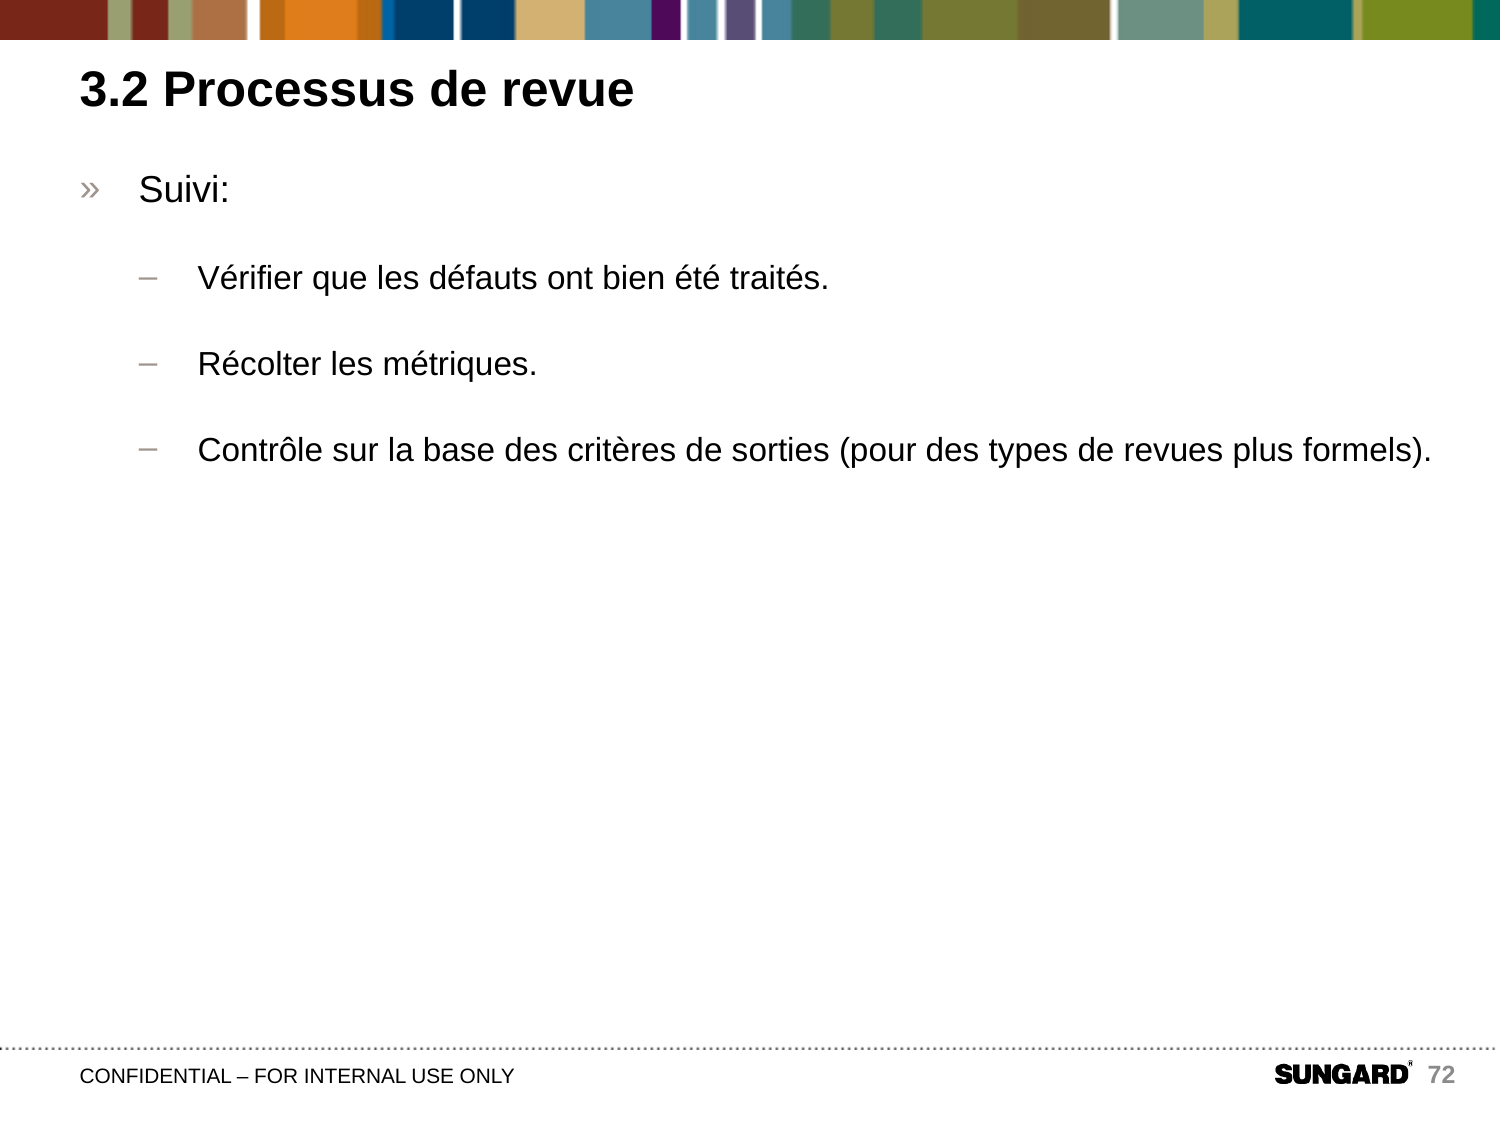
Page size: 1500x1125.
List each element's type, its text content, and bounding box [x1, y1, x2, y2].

picture [0, 1043, 1500, 1050]
title 3.2 Processus de revue [79, 55, 1456, 146]
picture [0, 0, 1500, 40]
picture [1275, 1060, 1396, 1084]
list Suivi: Vérifier que les défauts ont bien été traités. Récolter les métriques. Contrôle sur la base des critères de sorties (pour des types de revues plus formels). [79, 165, 1456, 1022]
slide_number 72 [1396, 1058, 1456, 1088]
